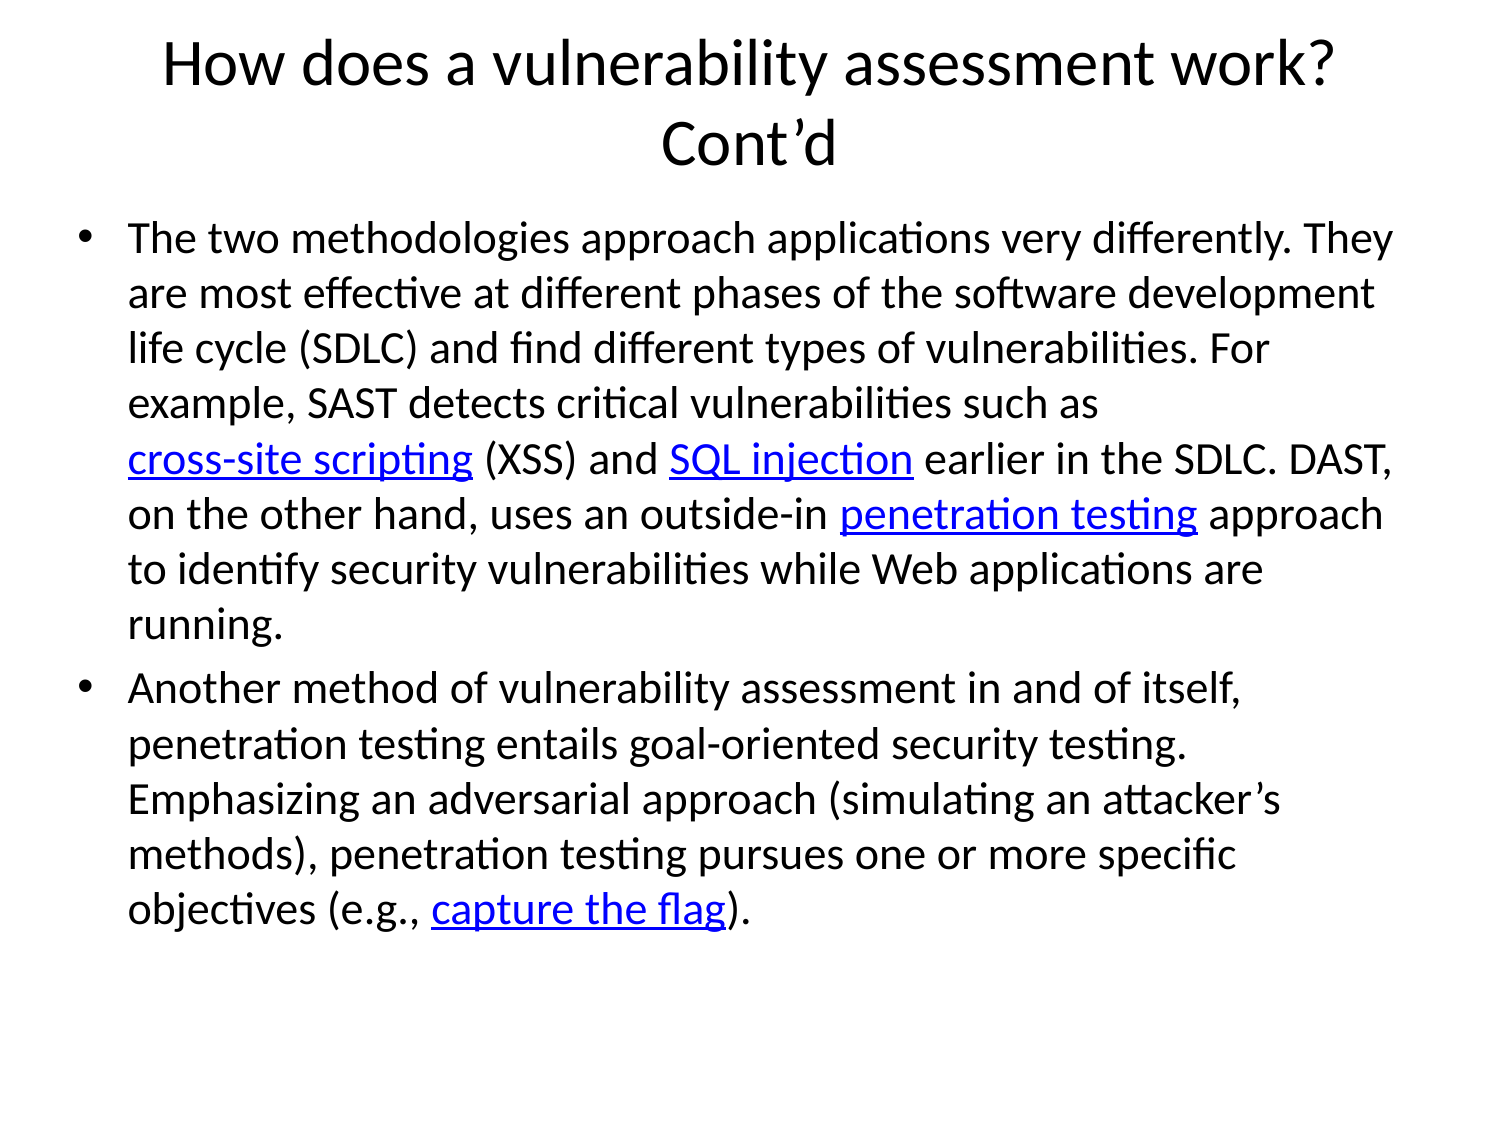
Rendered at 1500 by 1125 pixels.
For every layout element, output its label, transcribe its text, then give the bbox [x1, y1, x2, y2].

list The two methodologies approach applications very differently. They are most effective at different phases of the software development life cycle (SDLC) and find different types of vulnerabilities. For example, SAST detects critical vulnerabilities such as cross-site scripting (XSS) and SQL injection earlier in the SDLC. DAST, on the other hand, uses an outside-in penetration testing approach to identify security vulnerabilities while Web applications are running. Another method of vulnerability assessment in and of itself, penetration testing entails goal-oriented security testing. Emphasizing an adversarial approach (simulating an attacker’s methods), penetration testing pursues one or more specific objectives (e.g., capture the flag). [62, 200, 1413, 943]
title How does a vulnerability assessment work? Cont’d [75, 45, 1425, 233]
